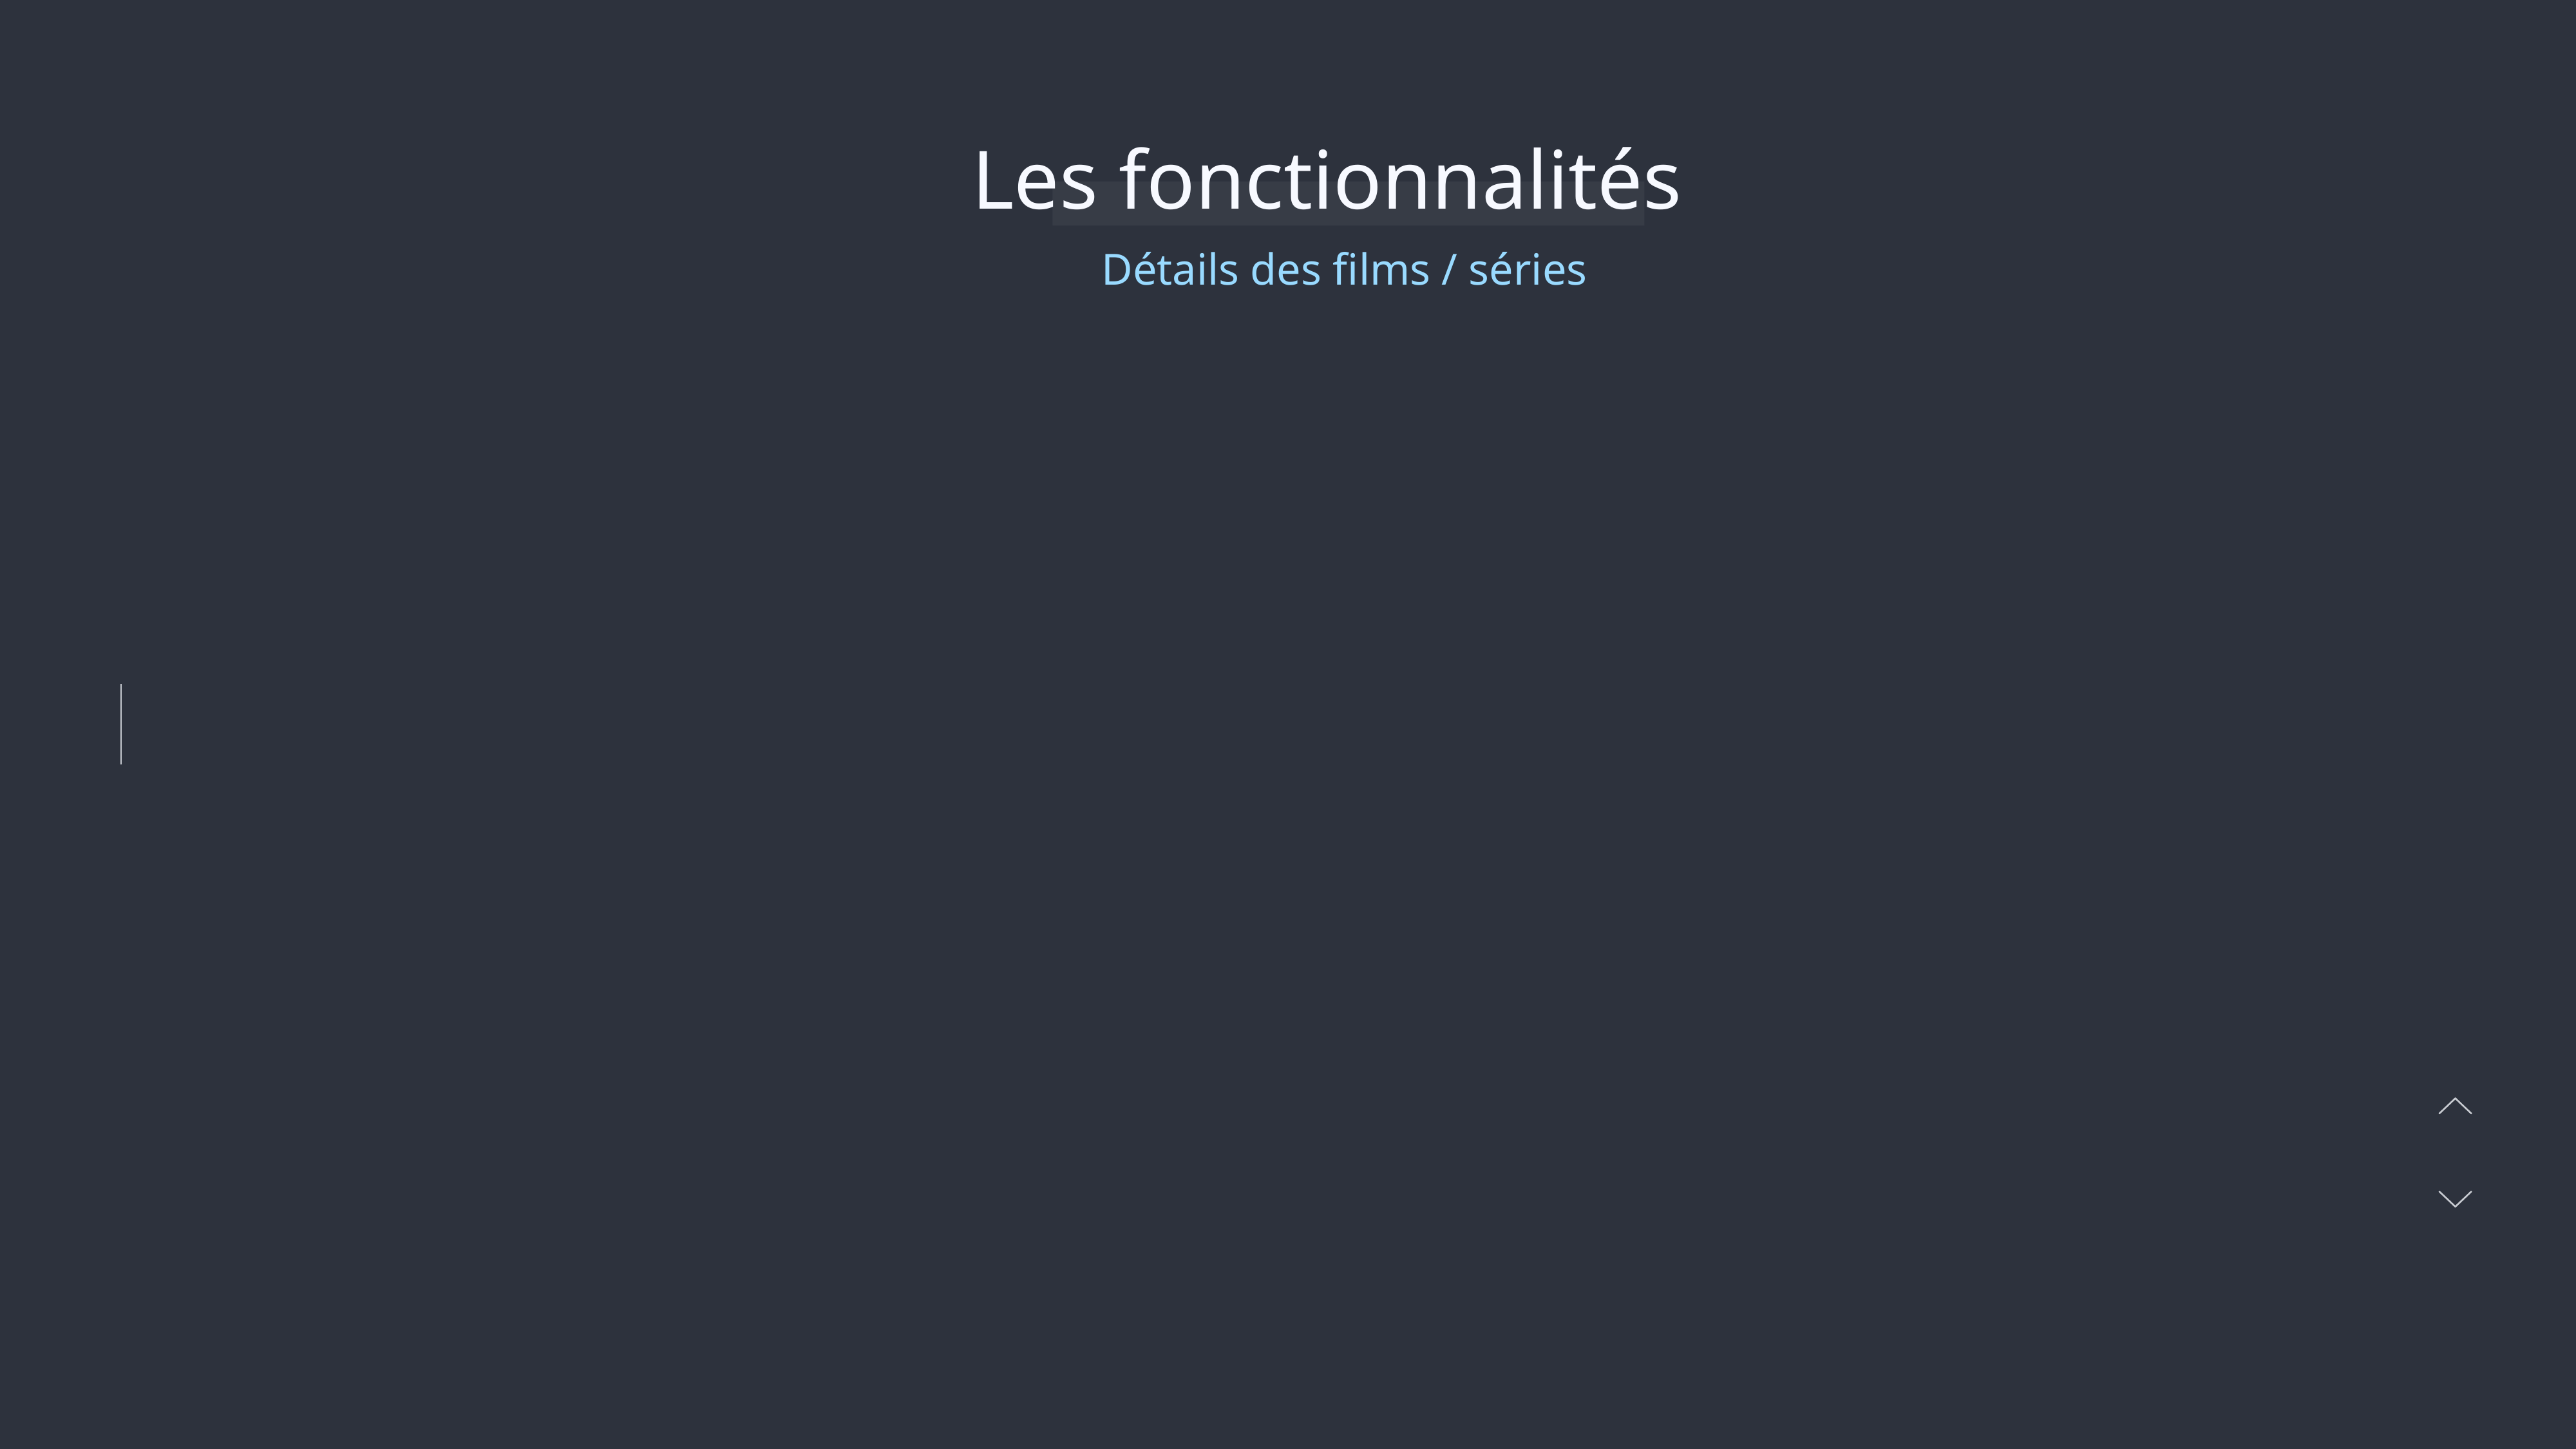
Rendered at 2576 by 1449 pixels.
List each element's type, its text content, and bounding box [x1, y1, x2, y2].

text_box Détails des films / séries [1048, 236, 1641, 299]
text_box Les fonctionnalités [972, 128, 1718, 225]
text_box [1052, 181, 1645, 226]
